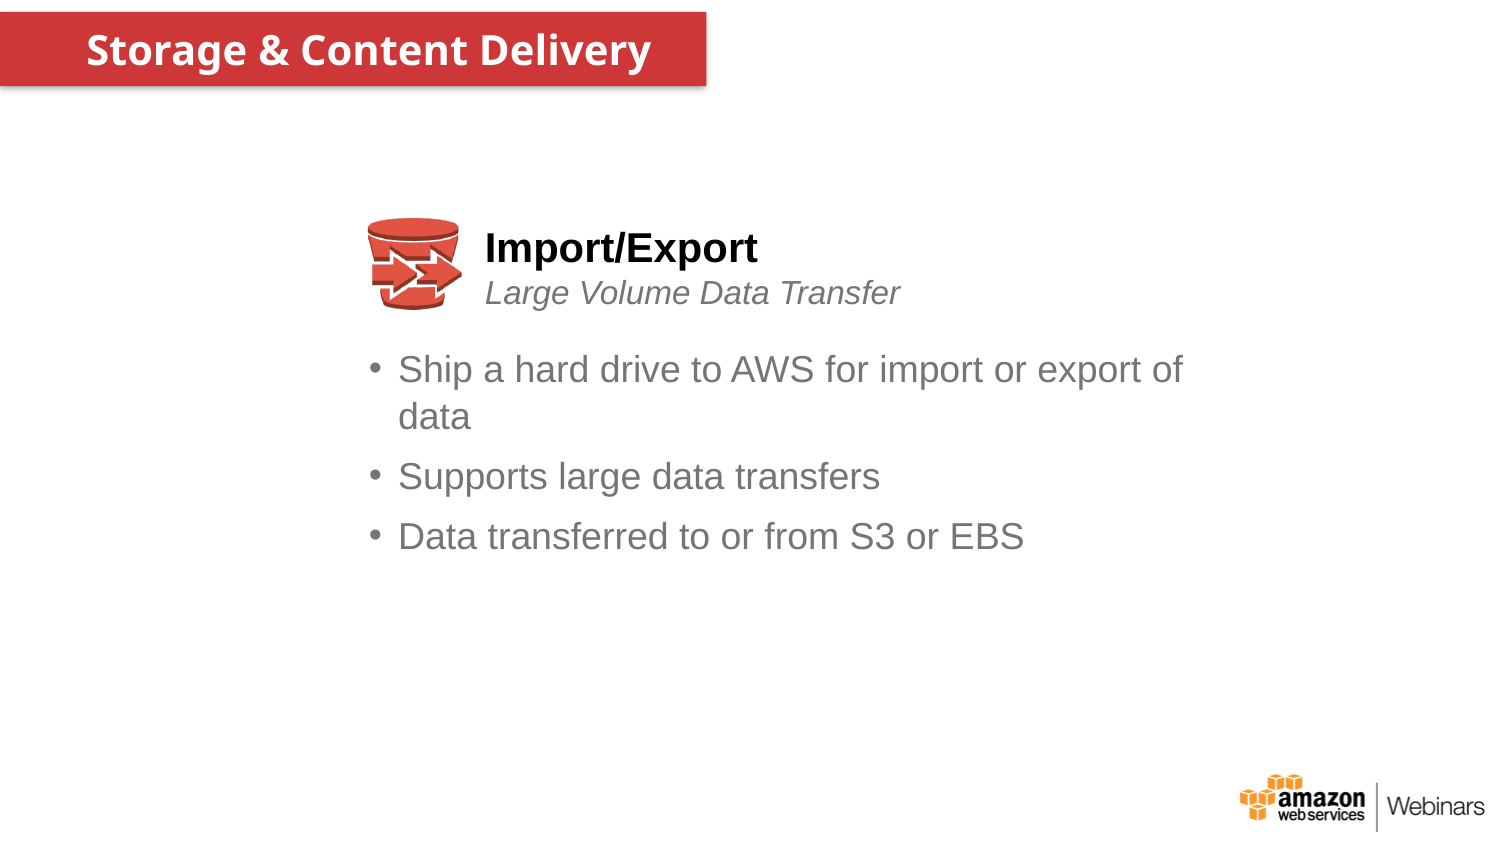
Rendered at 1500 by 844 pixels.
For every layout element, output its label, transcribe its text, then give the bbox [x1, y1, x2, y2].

text_box Ship a hard drive to AWS for import or export of data Supports large data transfers Data transferred to or from S3 or EBS [354, 335, 1201, 565]
text_box Import/Export Large Volume Data Transfer [480, 213, 1221, 319]
picture [1240, 768, 1486, 832]
text_box Storage & Content Delivery [0, 11, 707, 87]
picture [354, 203, 475, 324]
